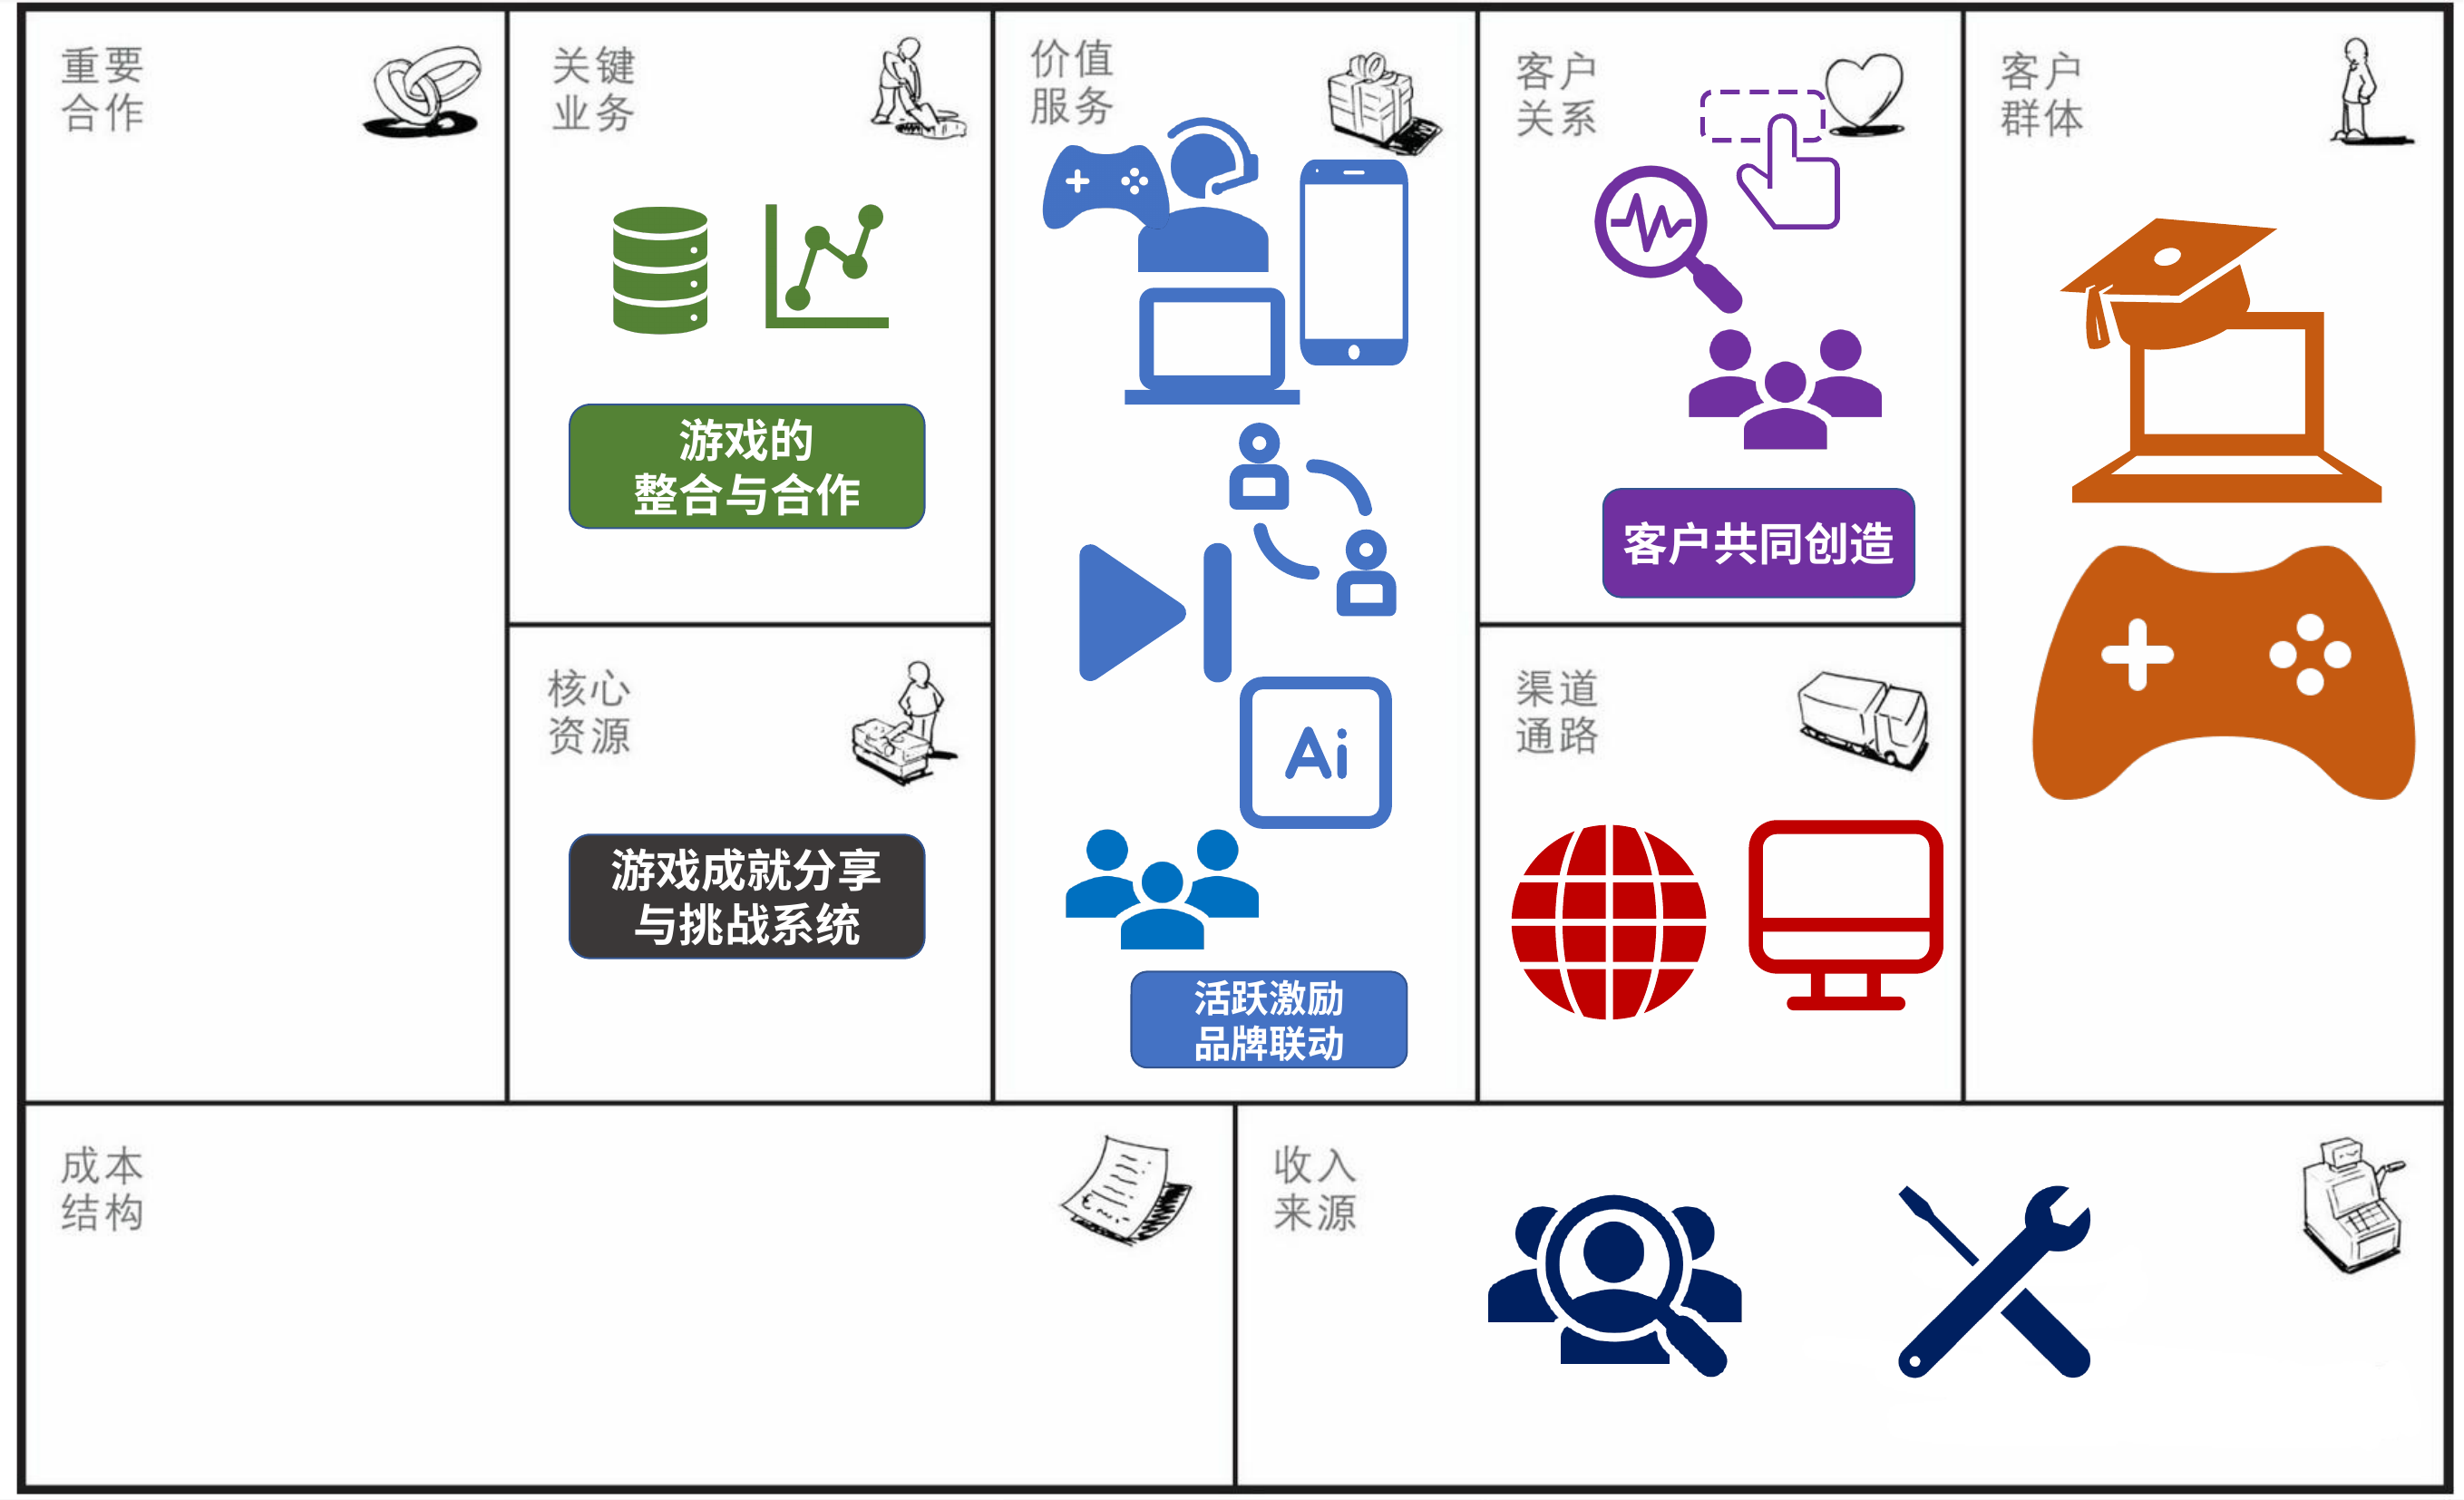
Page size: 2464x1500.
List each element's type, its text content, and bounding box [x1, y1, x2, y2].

text_box [1820, 109, 1826, 130]
text_box [1748, 819, 1945, 1012]
text_box [2057, 217, 2280, 350]
text_box [1612, 881, 1658, 920]
text_box [1612, 924, 1658, 963]
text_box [1034, 97, 1300, 292]
text_box [1612, 823, 1653, 877]
picture [0, 0, 2464, 1500]
text_box [1335, 528, 1398, 618]
text_box 活跃激励 品牌联动 [1130, 970, 1408, 1069]
text_box [1305, 458, 1373, 517]
text_box [1299, 158, 1409, 366]
text_box [1565, 968, 1607, 1021]
text_box [1641, 829, 1696, 877]
text_box 游戏的 整合与合作 [569, 404, 926, 530]
text_box [1659, 924, 1708, 963]
text_box [1659, 881, 1708, 920]
text_box [1612, 968, 1653, 1021]
text_box [1711, 137, 1732, 143]
text_box [1238, 676, 1393, 830]
text_box [1641, 968, 1696, 1016]
text_box [1565, 823, 1607, 877]
text_box [1561, 881, 1607, 920]
text_box [1806, 88, 1827, 102]
text_box [1510, 881, 1560, 920]
text_box [1522, 968, 1577, 1016]
text_box [1078, 543, 1187, 683]
text_box [1252, 521, 1321, 581]
text_box [1124, 292, 1301, 406]
text_box [1740, 137, 1761, 143]
text_box [1759, 112, 1841, 231]
text_box [1228, 422, 1290, 511]
text_box [1522, 829, 1577, 877]
text_box [2109, 262, 2333, 455]
text_box [1777, 89, 1798, 95]
text_box 游戏成就分享与挑战系统 [569, 833, 926, 959]
text_box 客户共同创造 [1602, 488, 1916, 599]
text_box [1699, 88, 1713, 109]
text_box [1561, 924, 1607, 963]
text_box [1719, 89, 1740, 95]
text_box [1510, 924, 1560, 963]
text_box [1203, 541, 1233, 684]
text_box [1748, 89, 1770, 95]
text_box [1699, 116, 1708, 139]
